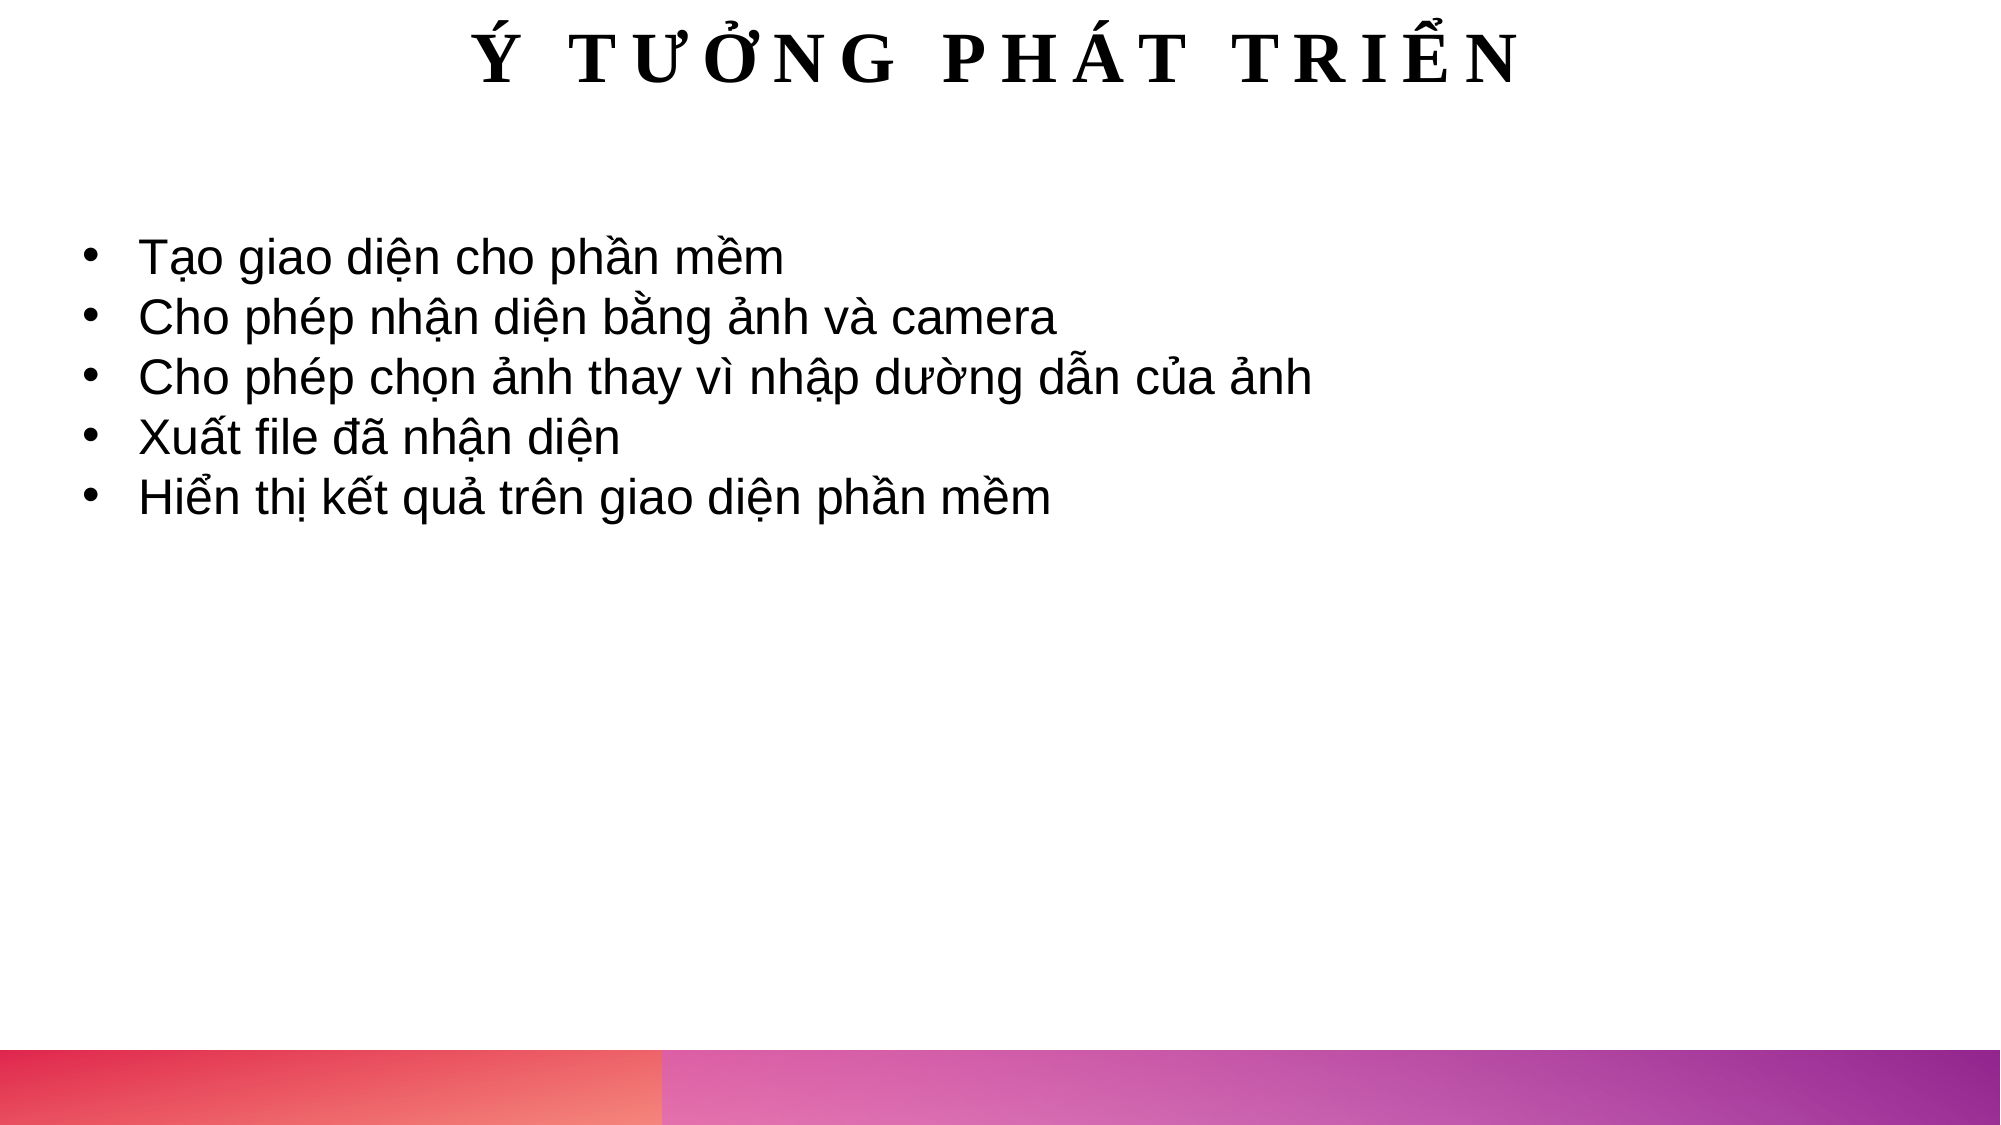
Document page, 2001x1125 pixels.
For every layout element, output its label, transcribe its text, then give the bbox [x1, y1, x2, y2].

text_box Tạo giao diện cho phần mềm Cho phép nhận diện bằng ảnh và camera Cho phép chọn ảnh thay vì nhập dường dẫn của ảnh Xuất file đã nhận diện Hiển thị kết quả trên giao diện phần mềm [67, 216, 1593, 532]
title Ý tưởng phát triển [154, 10, 1835, 97]
